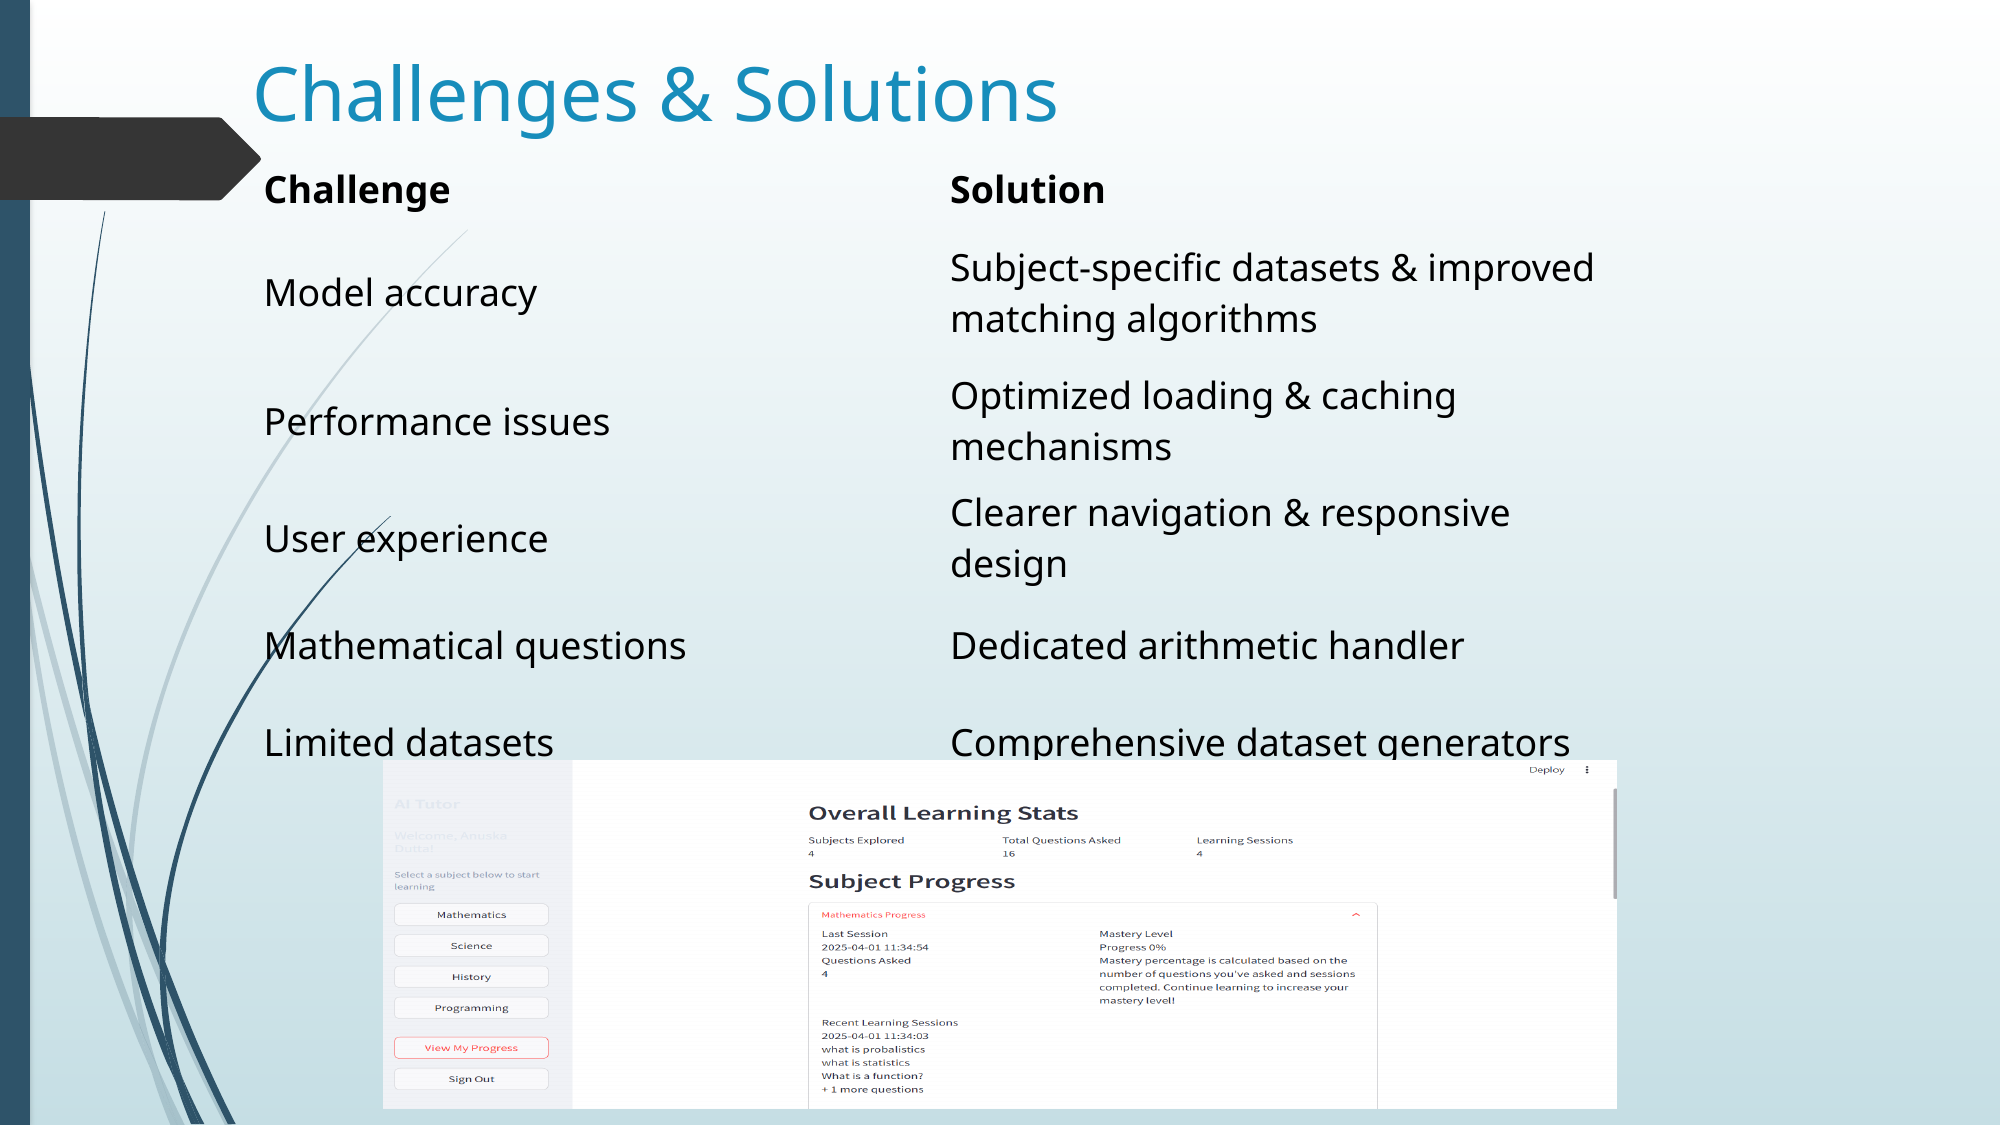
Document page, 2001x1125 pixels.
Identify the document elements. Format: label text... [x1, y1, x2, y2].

table_header Solution [935, 156, 1622, 222]
table_cell Performance issues [249, 362, 935, 479]
picture [383, 760, 1617, 1109]
table_cell Dedicated arithmetic handler [935, 596, 1622, 694]
table_cell Subject-specific datasets & improved matching algorithms [935, 222, 1622, 362]
title Challenges & Solutions [236, 39, 1699, 250]
table_cell Model accuracy [249, 222, 935, 362]
table_cell User experience [249, 479, 935, 596]
table_cell Comprehensive dataset generators [935, 694, 1622, 791]
table_header Challenge [249, 156, 935, 222]
table_cell Clearer navigation & responsive design [935, 479, 1622, 596]
table_cell Optimized loading & caching mechanisms [935, 362, 1622, 479]
table_cell Limited datasets [249, 694, 935, 791]
table_cell Mathematical questions [249, 596, 935, 694]
